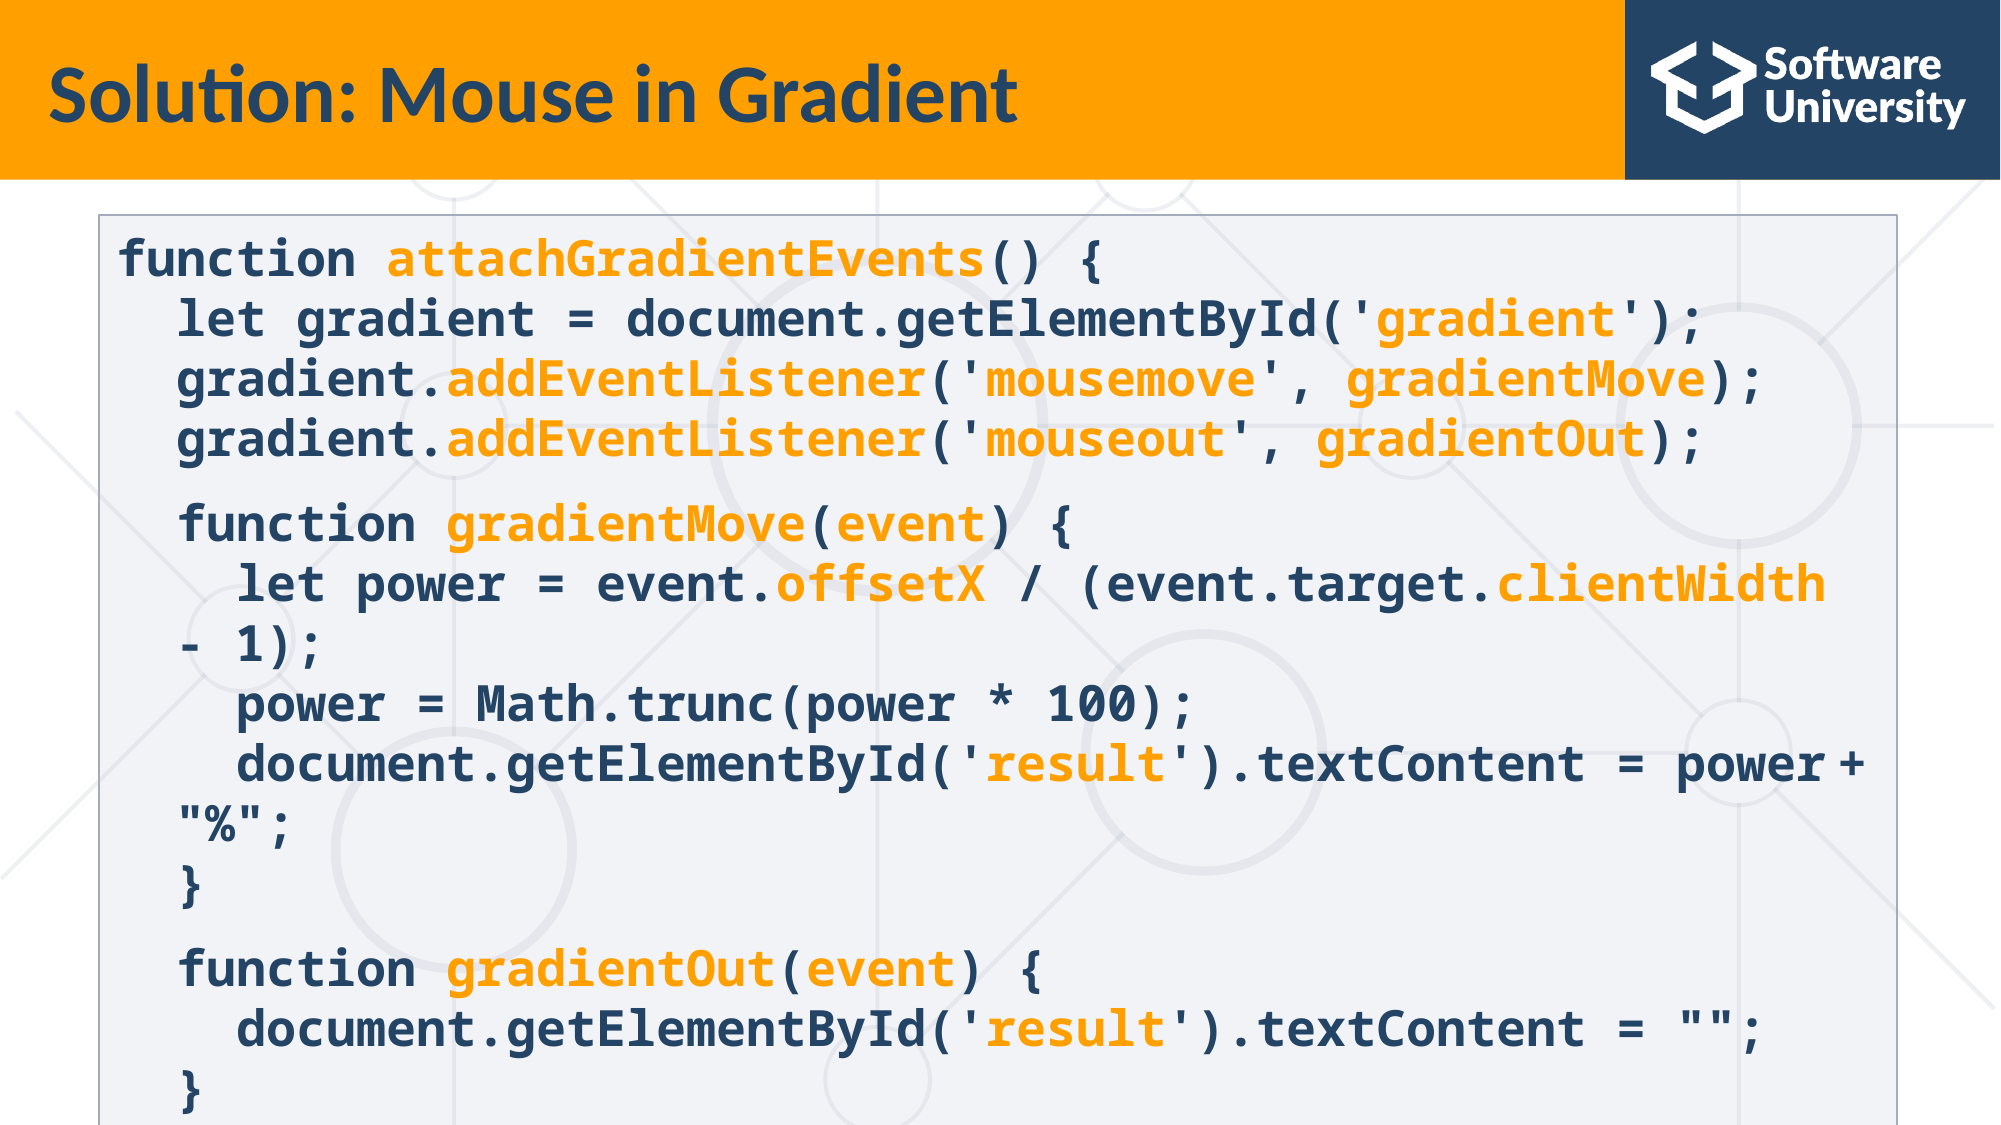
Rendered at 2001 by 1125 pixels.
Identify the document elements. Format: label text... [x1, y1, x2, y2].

title Solution: Mouse in Gradient [31, 16, 1625, 162]
picture [1651, 41, 1966, 134]
text_box function attachGradientEvents() { let gradient = document.getElementById('gradient'); gradient.addEventListener('mousemove', gradientMove); gradient.addEventListener('mouseout', gradientOut); function gradientMove(event) { let power = event.offsetX / (event.target.clientWidth - 1); power = Math.trunc(power * 100); document.getElementById('result').textContent = power + "%"; } function gradientOut(event) { document.getElementById('result').textContent = ""; } }; [98, 214, 1898, 1125]
